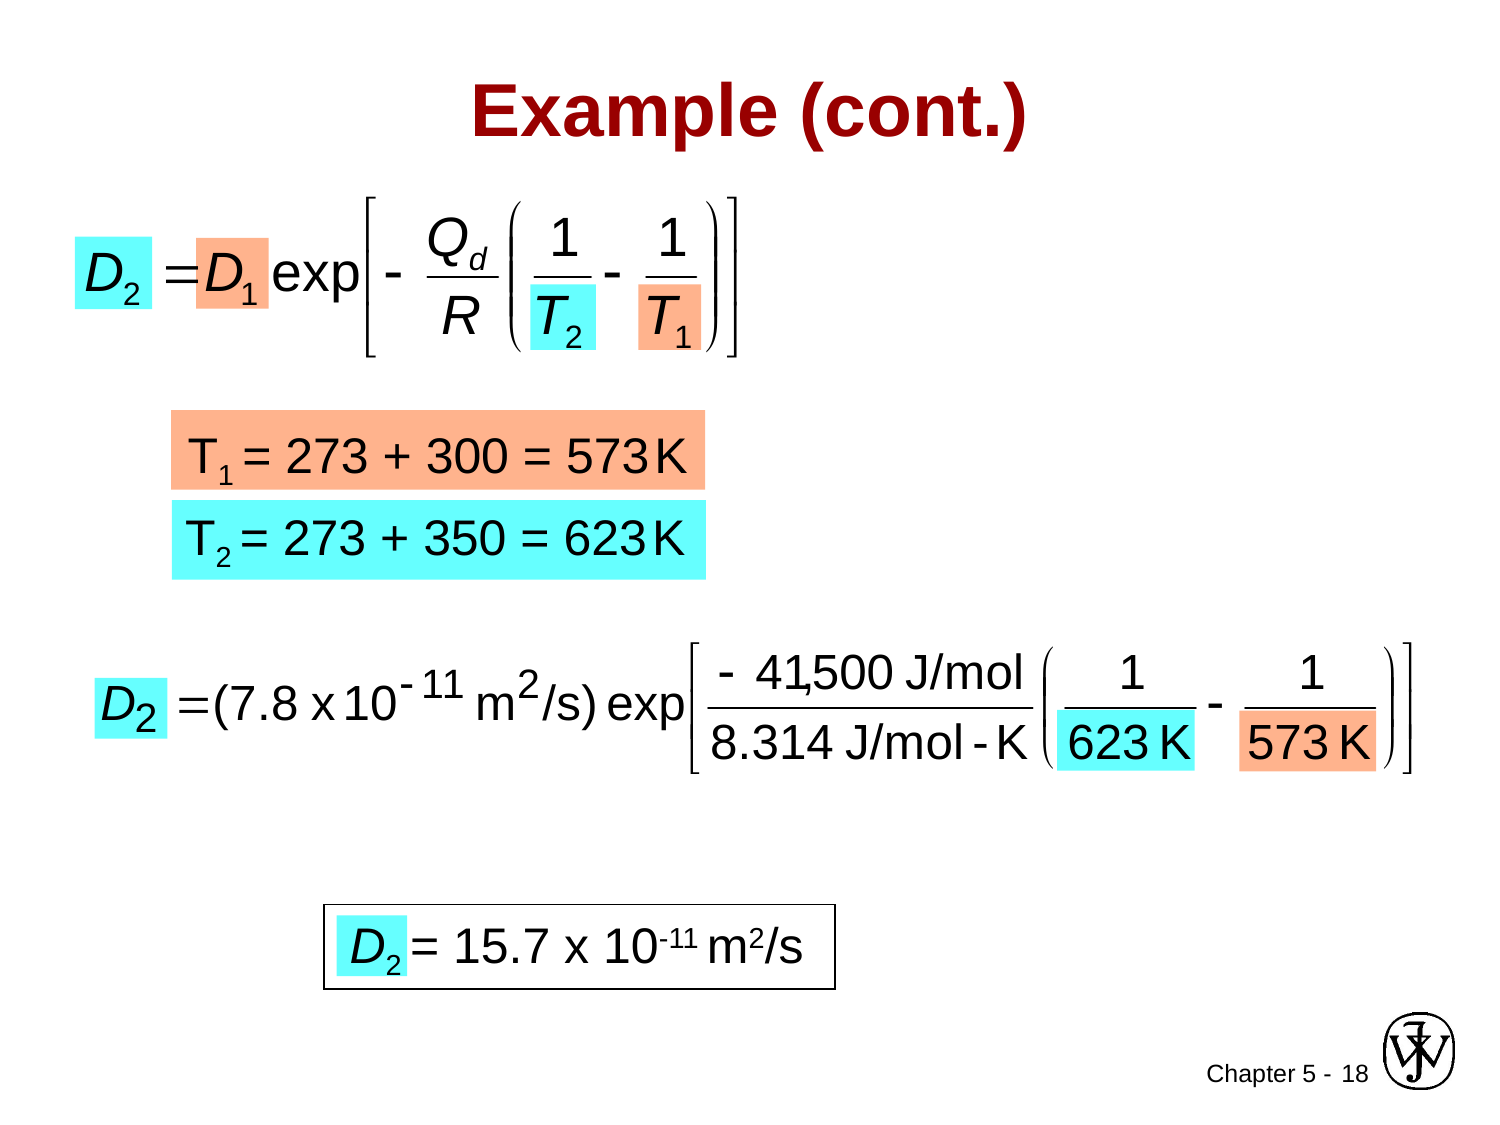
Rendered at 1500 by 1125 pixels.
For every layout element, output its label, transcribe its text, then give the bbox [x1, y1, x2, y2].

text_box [168, 409, 707, 580]
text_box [94, 634, 1432, 783]
title Example (cont.) [112, 62, 1388, 150]
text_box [74, 184, 757, 370]
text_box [131, 904, 872, 990]
slide_number 18 [1258, 1050, 1453, 1110]
picture [1383, 1012, 1455, 1090]
